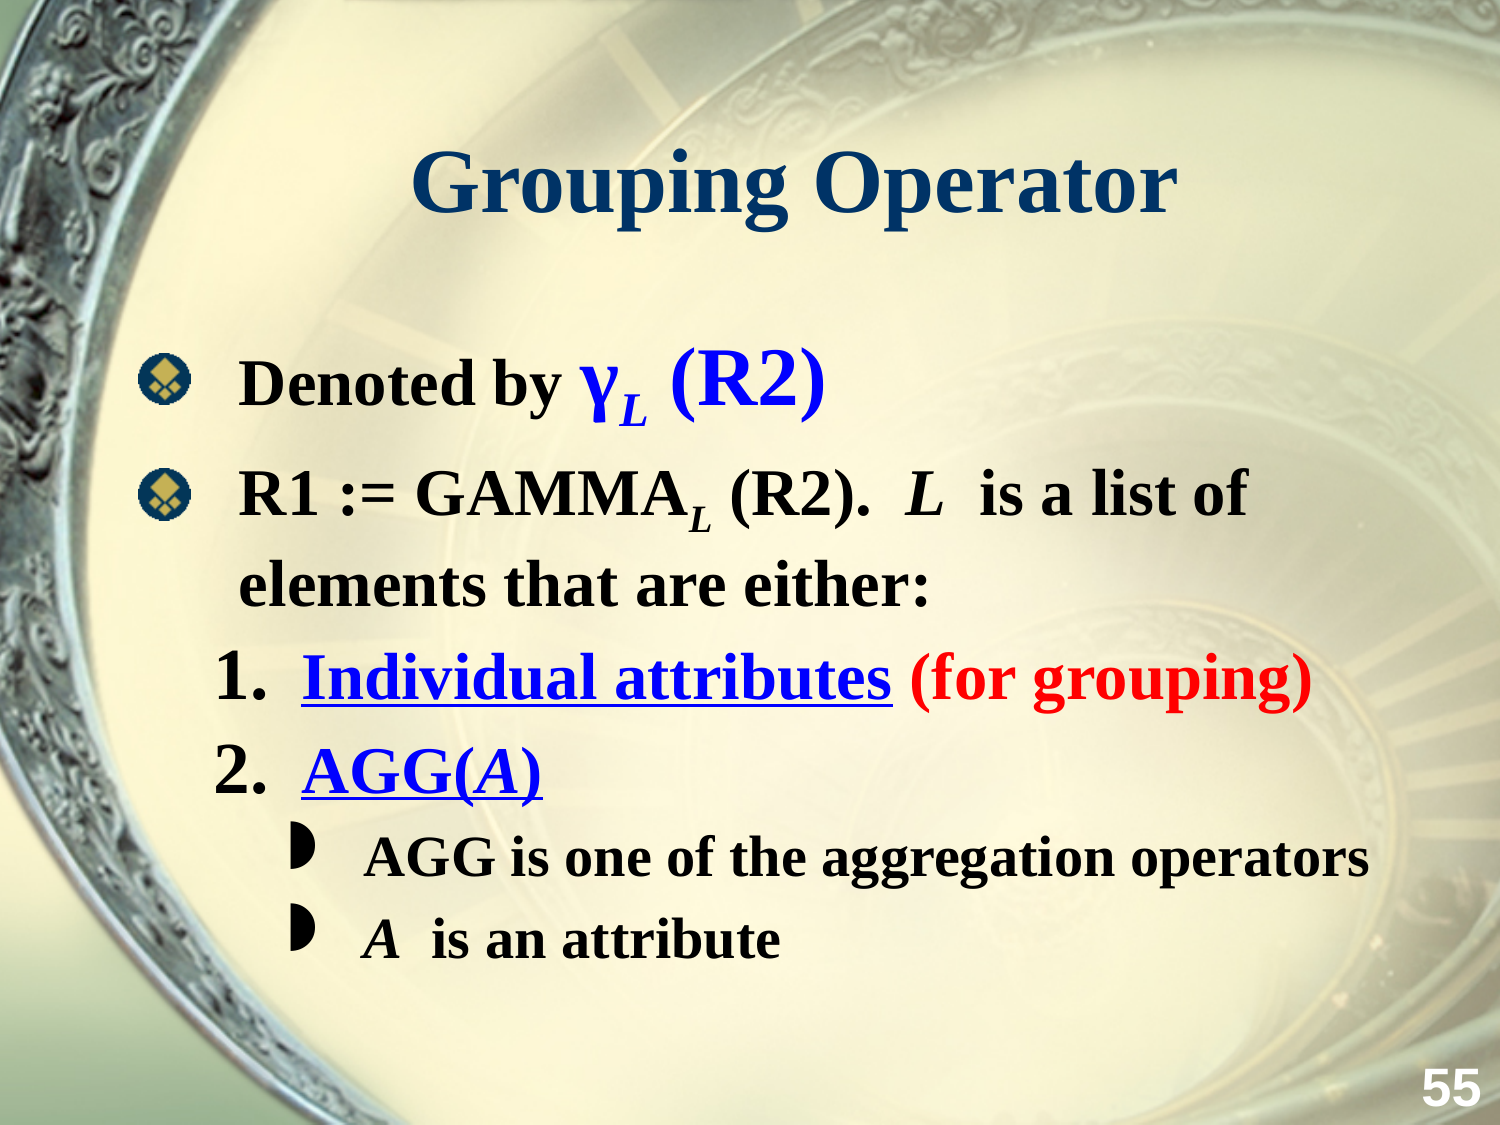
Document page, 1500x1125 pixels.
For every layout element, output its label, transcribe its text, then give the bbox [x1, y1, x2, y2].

slide_number 55 [1403, 1044, 1500, 1125]
title Grouping Operator [194, 125, 1395, 263]
list Denoted by γL (R2) R1 := GAMMAL (R2). L is a list of elements that are either: Individual attributes (for grouping) AGG(A) AGG is one of the aggregation operators A is an attribute [123, 314, 1412, 1002]
picture [0, 0, 1500, 1125]
